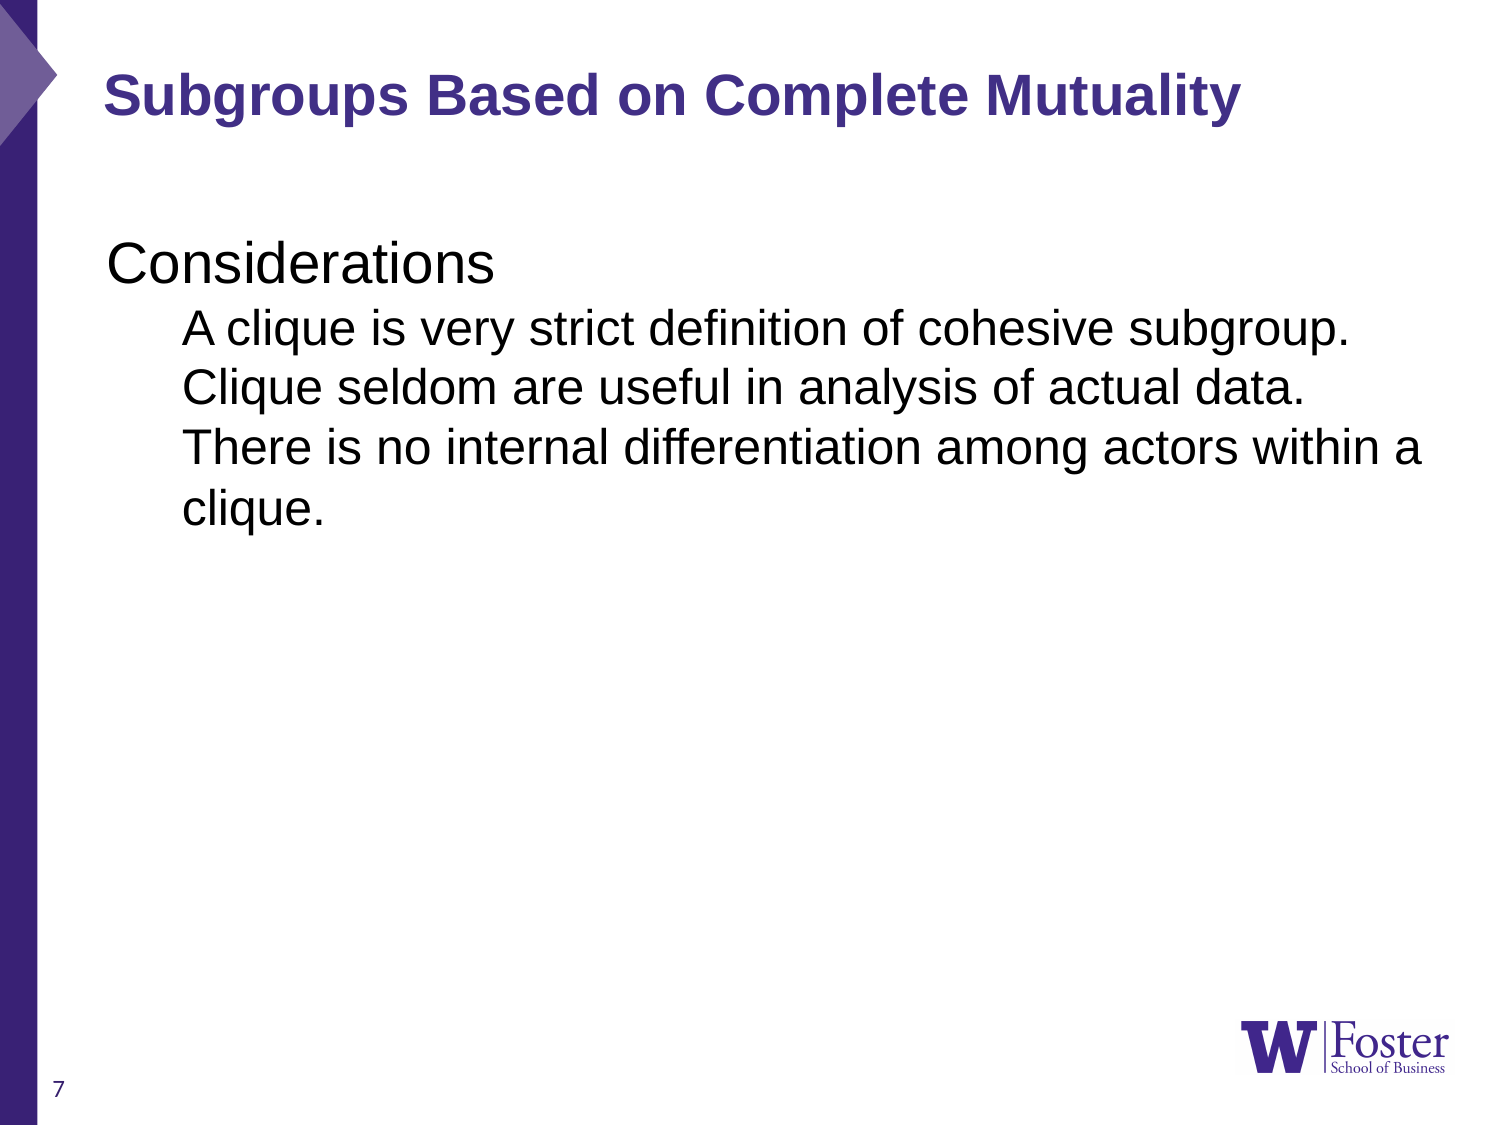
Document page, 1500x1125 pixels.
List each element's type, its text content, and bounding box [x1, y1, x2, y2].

text_box Subgroups Based on Complete Mutuality [87, 40, 1375, 135]
picture [1235, 1019, 1455, 1075]
slide_number 7 [37, 1065, 388, 1125]
list Considerations A clique is very strict definition of cohesive subgroup. Clique seldom are useful in analysis of actual data. There is no internal differentiation among actors within a clique. [91, 217, 1464, 893]
